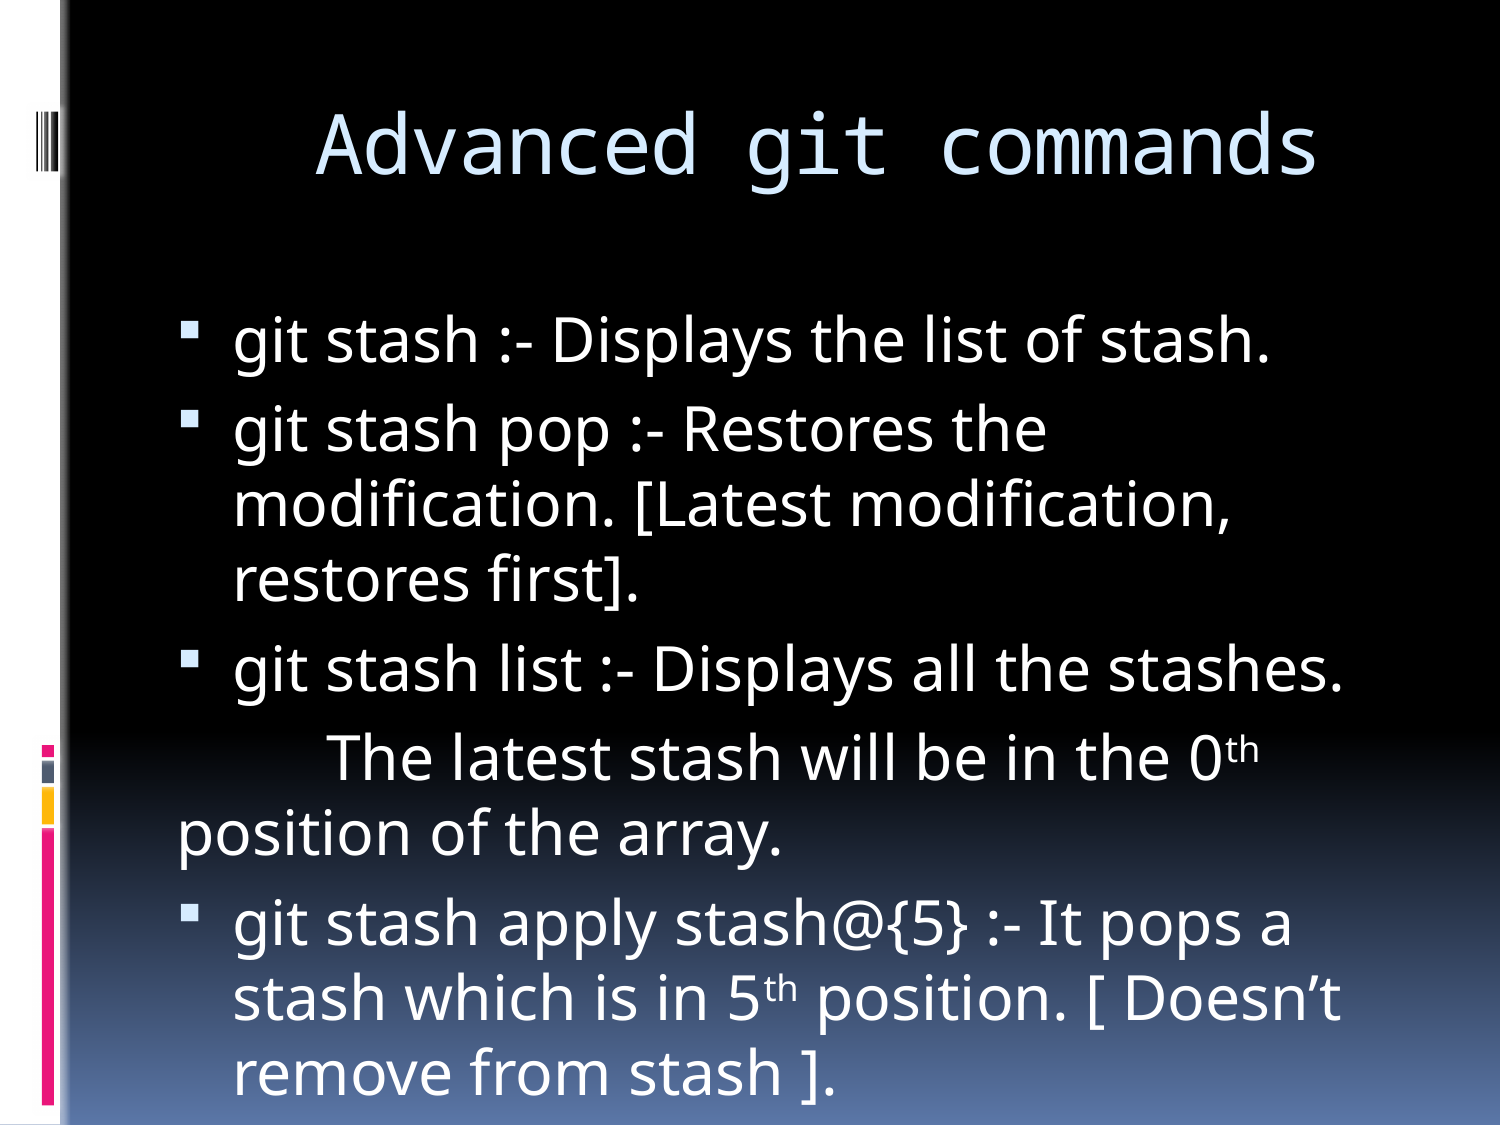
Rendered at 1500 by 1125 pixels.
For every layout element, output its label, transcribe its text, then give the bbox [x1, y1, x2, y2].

list git stash :- Displays the list of stash. git stash pop :- Restores the modification. [Latest modification, restores first]. git stash list :- Displays all the stashes. The latest stash will be in the 0th position of the array. git stash apply stash@{5} :- It pops a stash which is in 5th position. [ Doesn’t remove from stash ]. [150, 292, 1425, 1043]
title Advanced git commands [150, 83, 1425, 234]
